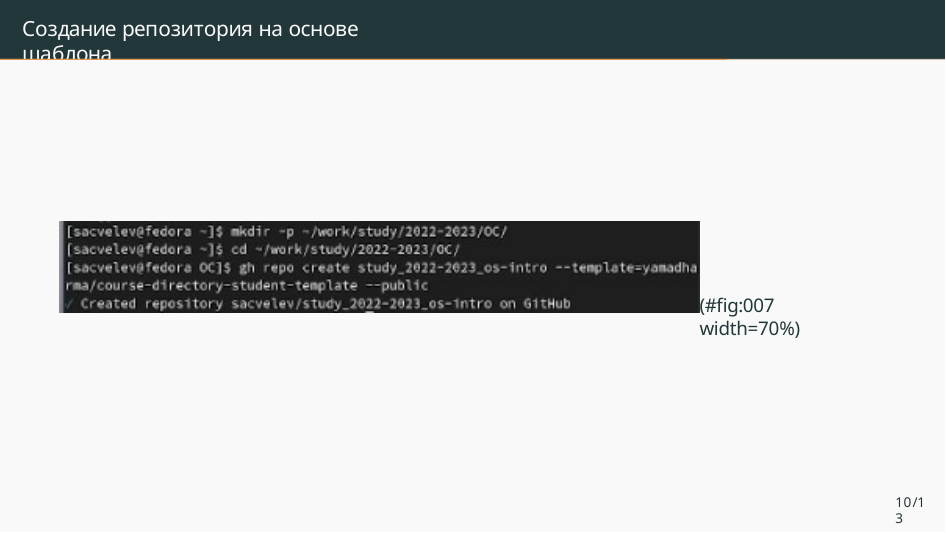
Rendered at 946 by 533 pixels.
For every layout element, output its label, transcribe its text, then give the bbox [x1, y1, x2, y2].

text_box 10/13 [893, 491, 931, 527]
text_box [0, 0, 945, 58]
picture [58, 221, 700, 313]
text_box (#fig:007 width=70%) [697, 291, 875, 339]
text_box Создание репозитория на основе шаблона [20, 13, 449, 57]
